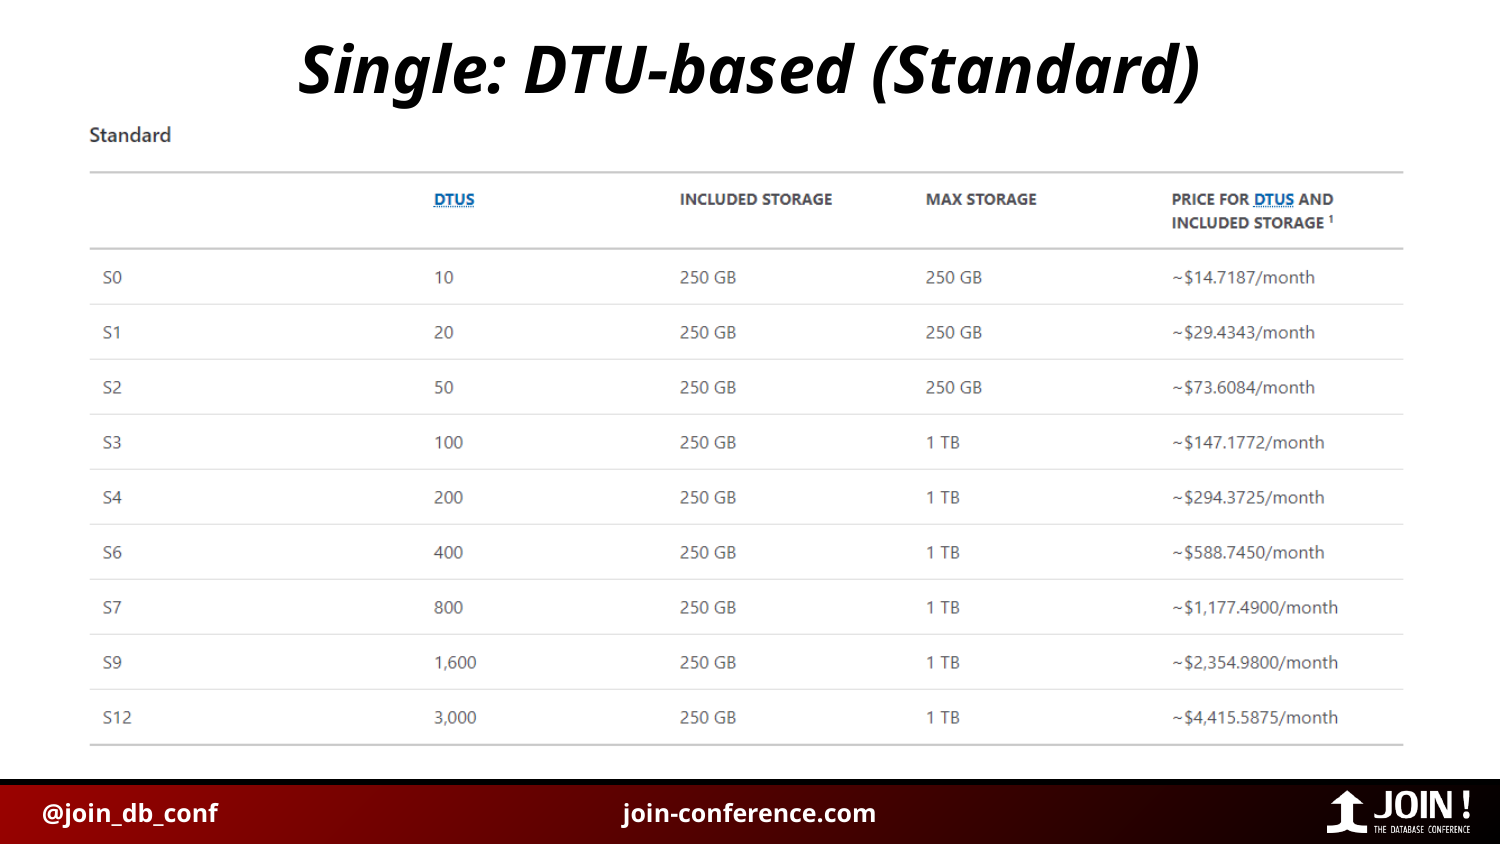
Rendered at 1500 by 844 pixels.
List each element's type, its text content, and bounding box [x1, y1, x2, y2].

picture [1327, 790, 1470, 833]
picture [64, 114, 1418, 765]
title Single: DTU-based (Standard) [41, 20, 1459, 115]
